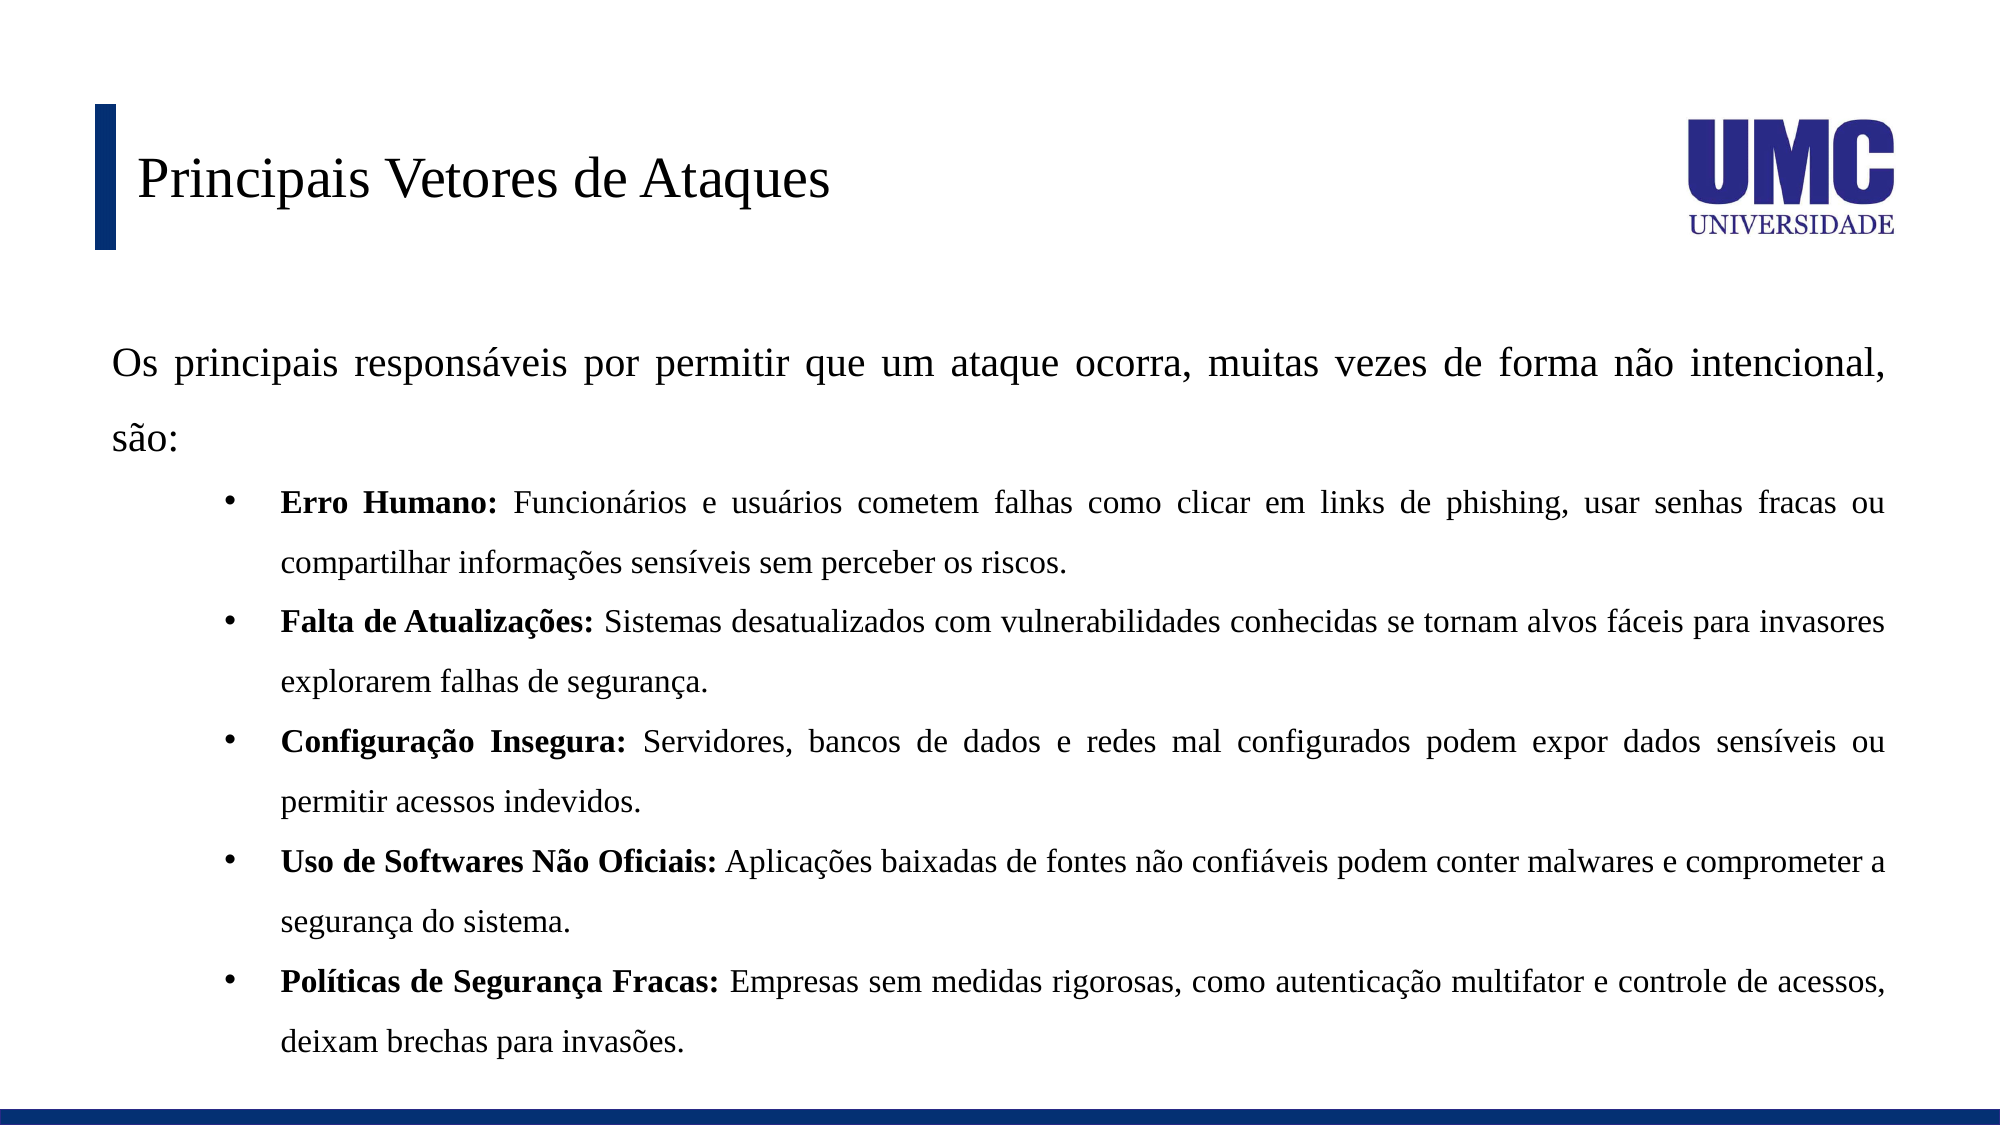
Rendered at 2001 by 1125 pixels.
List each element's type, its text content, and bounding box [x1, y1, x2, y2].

picture [95, 104, 116, 250]
picture [1, 1110, 1999, 1124]
picture [1686, 117, 1896, 237]
title Principais Vetores de Ataques [122, 140, 1667, 214]
list Os principais responsáveis por permitir que um ataque ocorra, muitas vezes de forma não intencional, são: Erro Humano: Funcionários e usuários cometem falhas como clicar em links de phishing, usar senhas fracas ou compartilhar informações sensíveis sem perceber os riscos. Falta de Atualizações: Sistemas desatualizados com vulnerabilidades conhecidas se tornam alvos fáceis para invasores explorarem falhas de segurança. Configuração Insegura: Servidores, bancos de dados e redes mal configurados podem expor dados sensíveis ou permitir acessos indevidos. Uso de Softwares Não Oficiais: Aplicações baixadas de fontes não confiáveis podem conter malwares e comprometer a segurança do sistema. Políticas de Segurança Fracas: Empresas sem medidas rigorosas, como autenticação multifator e controle de acessos, deixam brechas para invasões. [97, 302, 1903, 1017]
